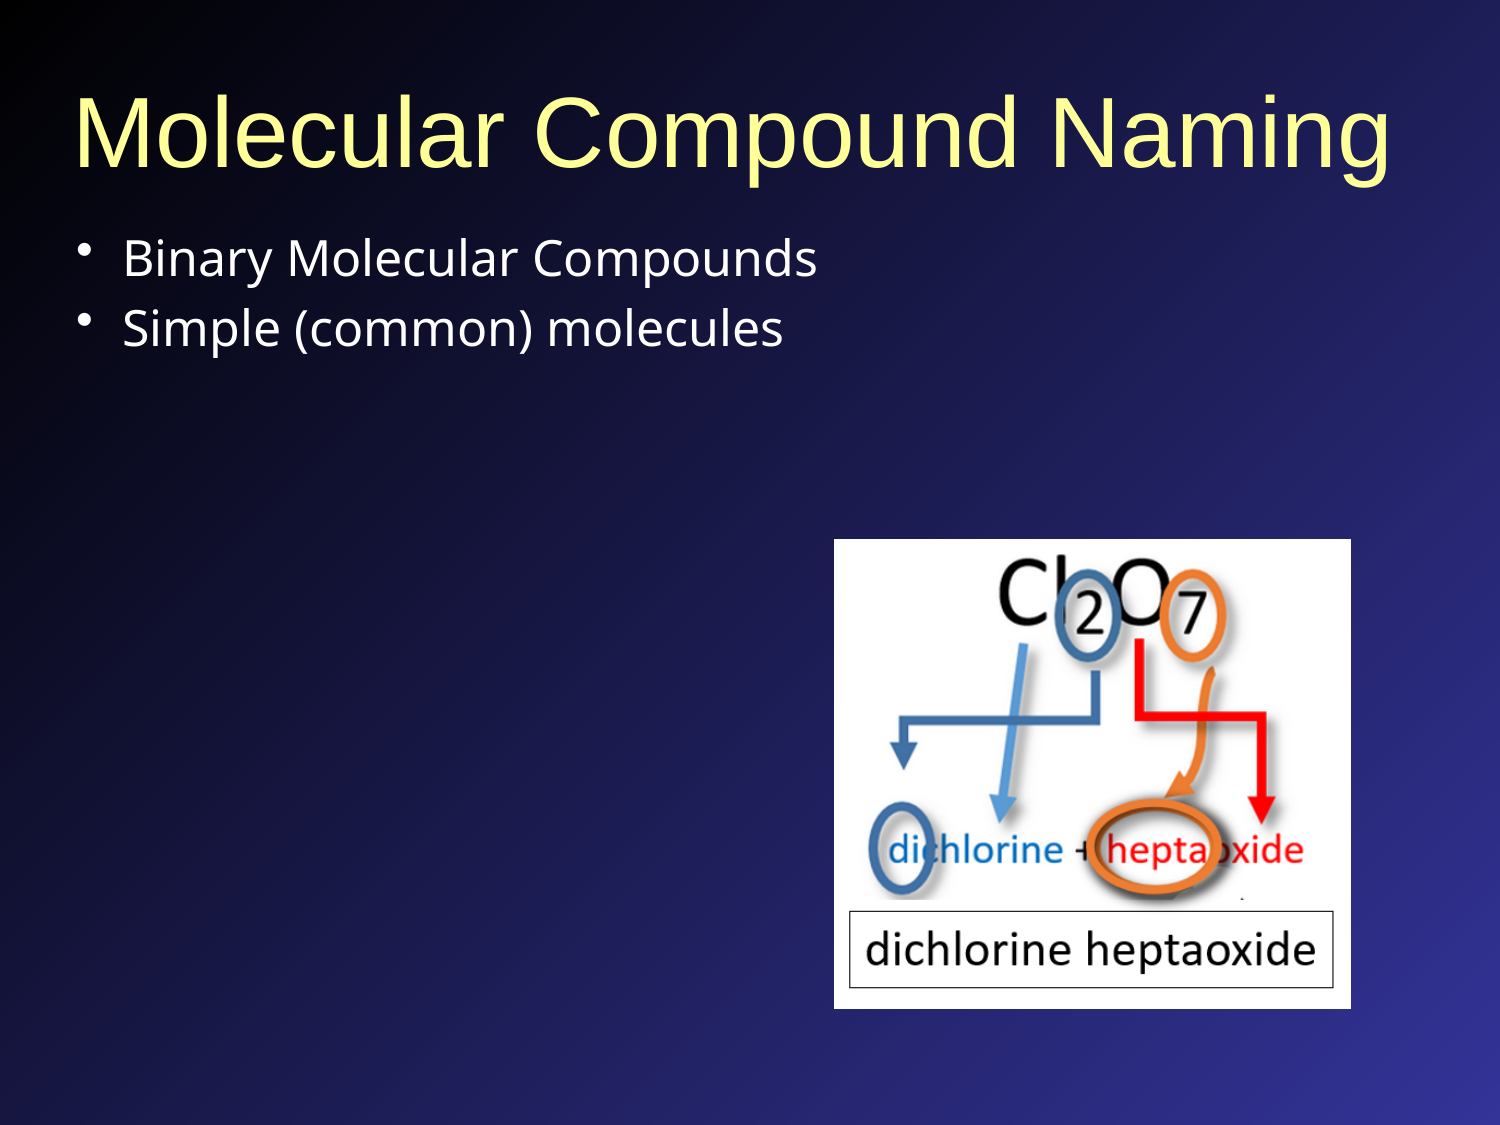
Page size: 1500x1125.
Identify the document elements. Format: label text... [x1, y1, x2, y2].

list Binary Molecular Compounds Simple (common) molecules [60, 218, 1438, 1075]
picture [834, 539, 1351, 1010]
title Molecular Compound Naming [57, 59, 1440, 197]
